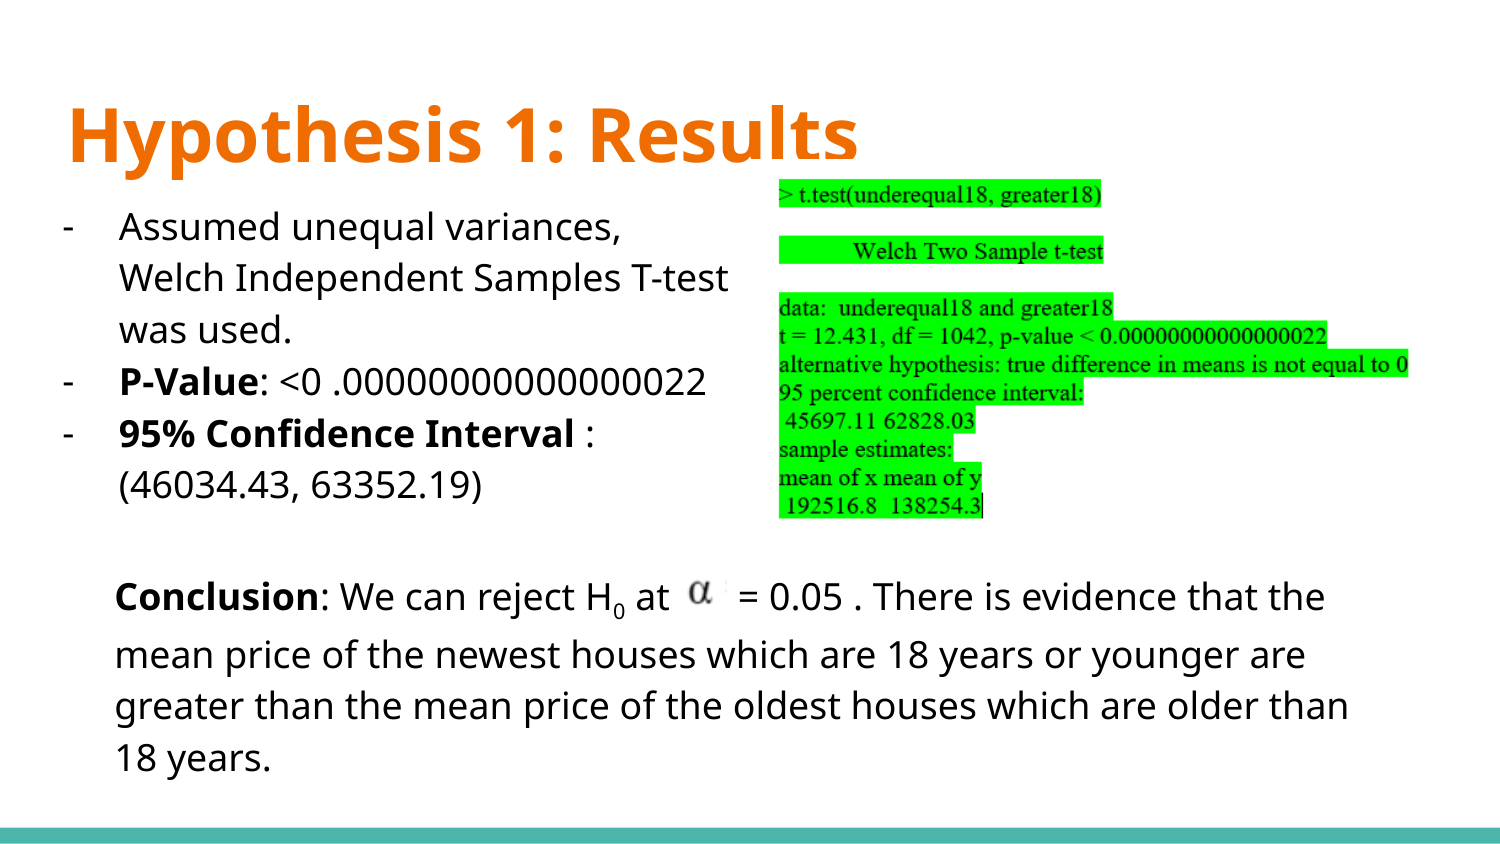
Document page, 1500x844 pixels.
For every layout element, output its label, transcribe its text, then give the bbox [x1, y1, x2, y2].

list Assumed unequal variances, Welch Independent Samples T-test was used. P-Value: <0 .00000000000000022 95% Confidence Interval : (46034.43, 63352.19) [28, 180, 745, 521]
picture [750, 159, 1473, 553]
title Hypothesis 1: Results [51, 72, 1449, 180]
text_box Conclusion: We can reject H0 at = 0.05 . There is evidence that the mean price of the newest houses which are 18 years or younger are greater than the mean price of the oldest houses which are older than 18 years. [99, 550, 1401, 840]
picture [680, 570, 727, 613]
